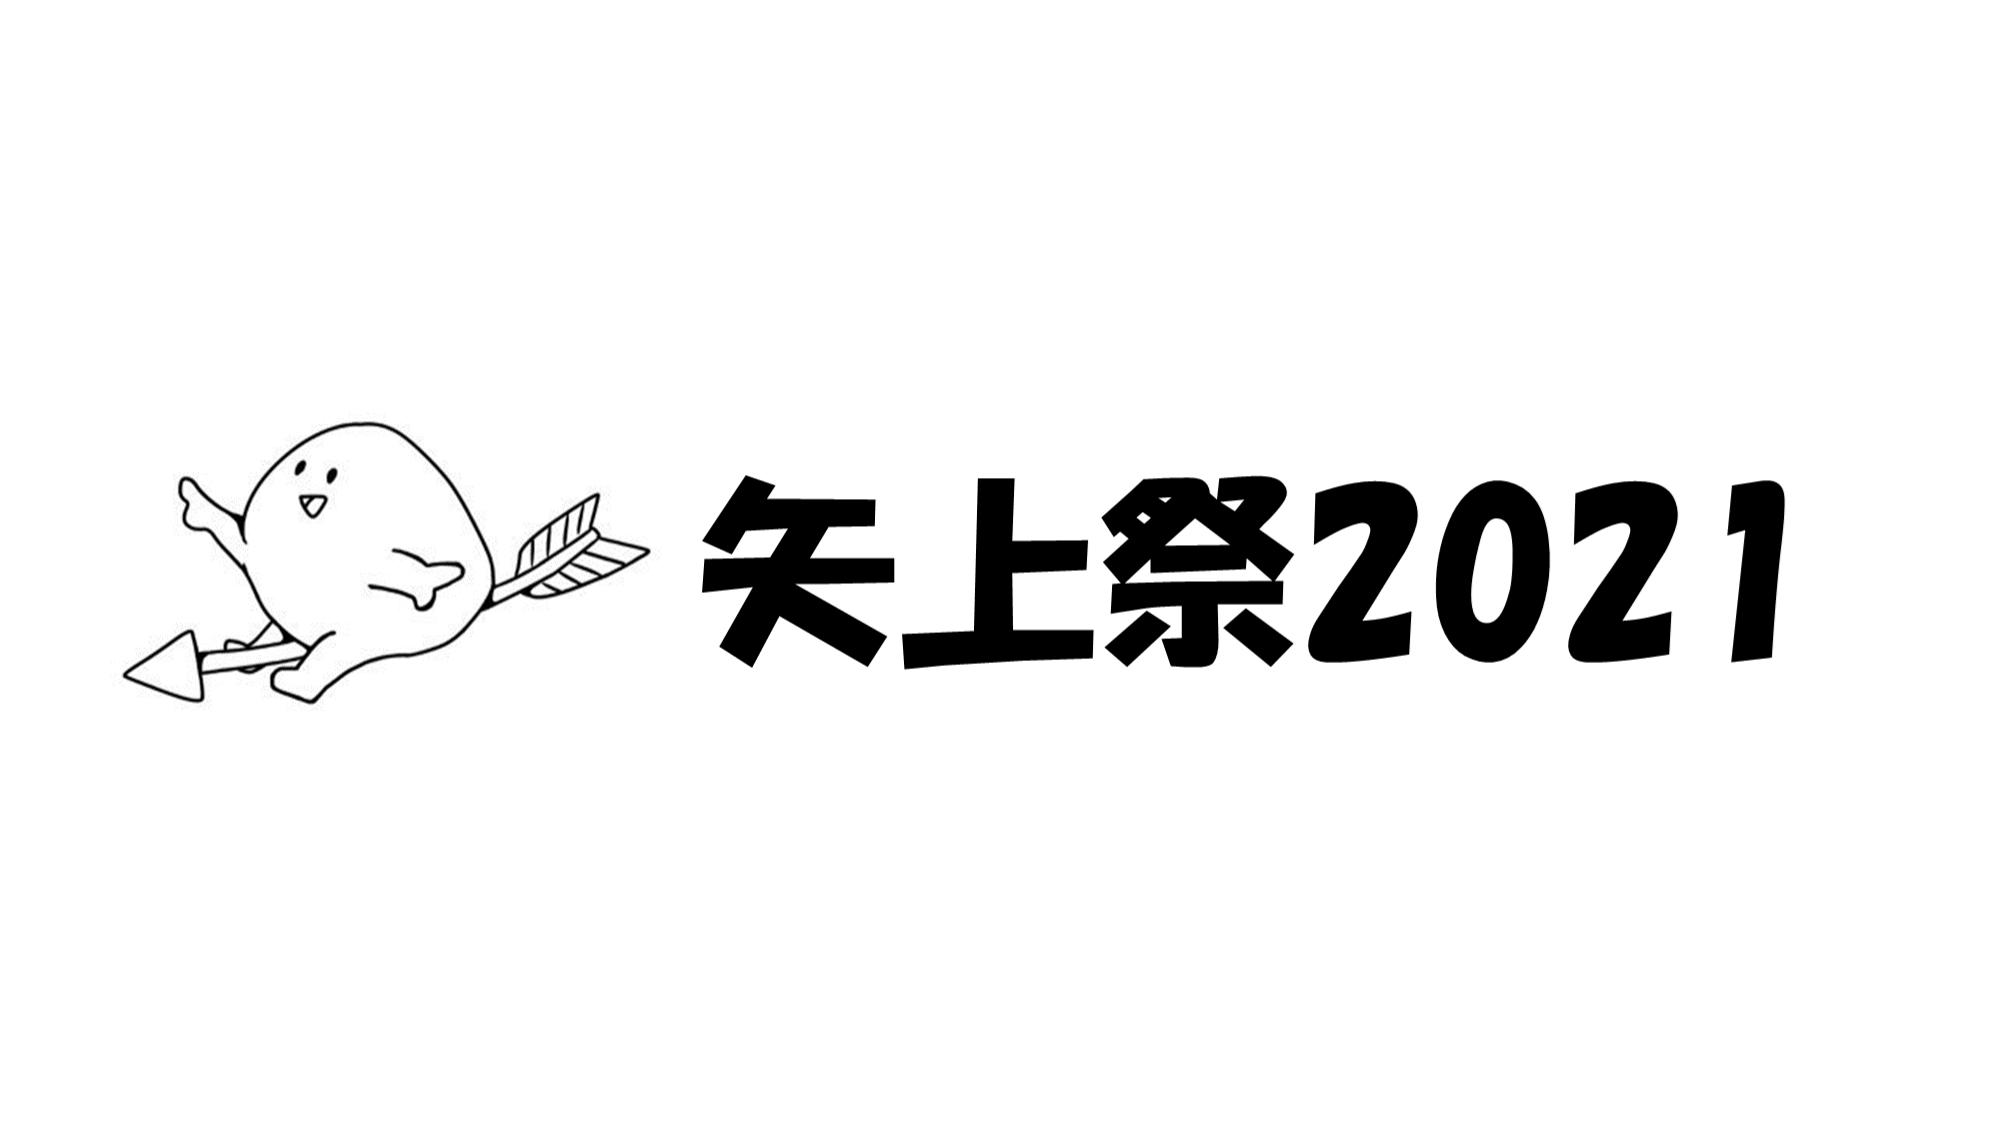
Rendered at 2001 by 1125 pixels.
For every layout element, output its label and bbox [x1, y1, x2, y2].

picture [0, 156, 2000, 969]
